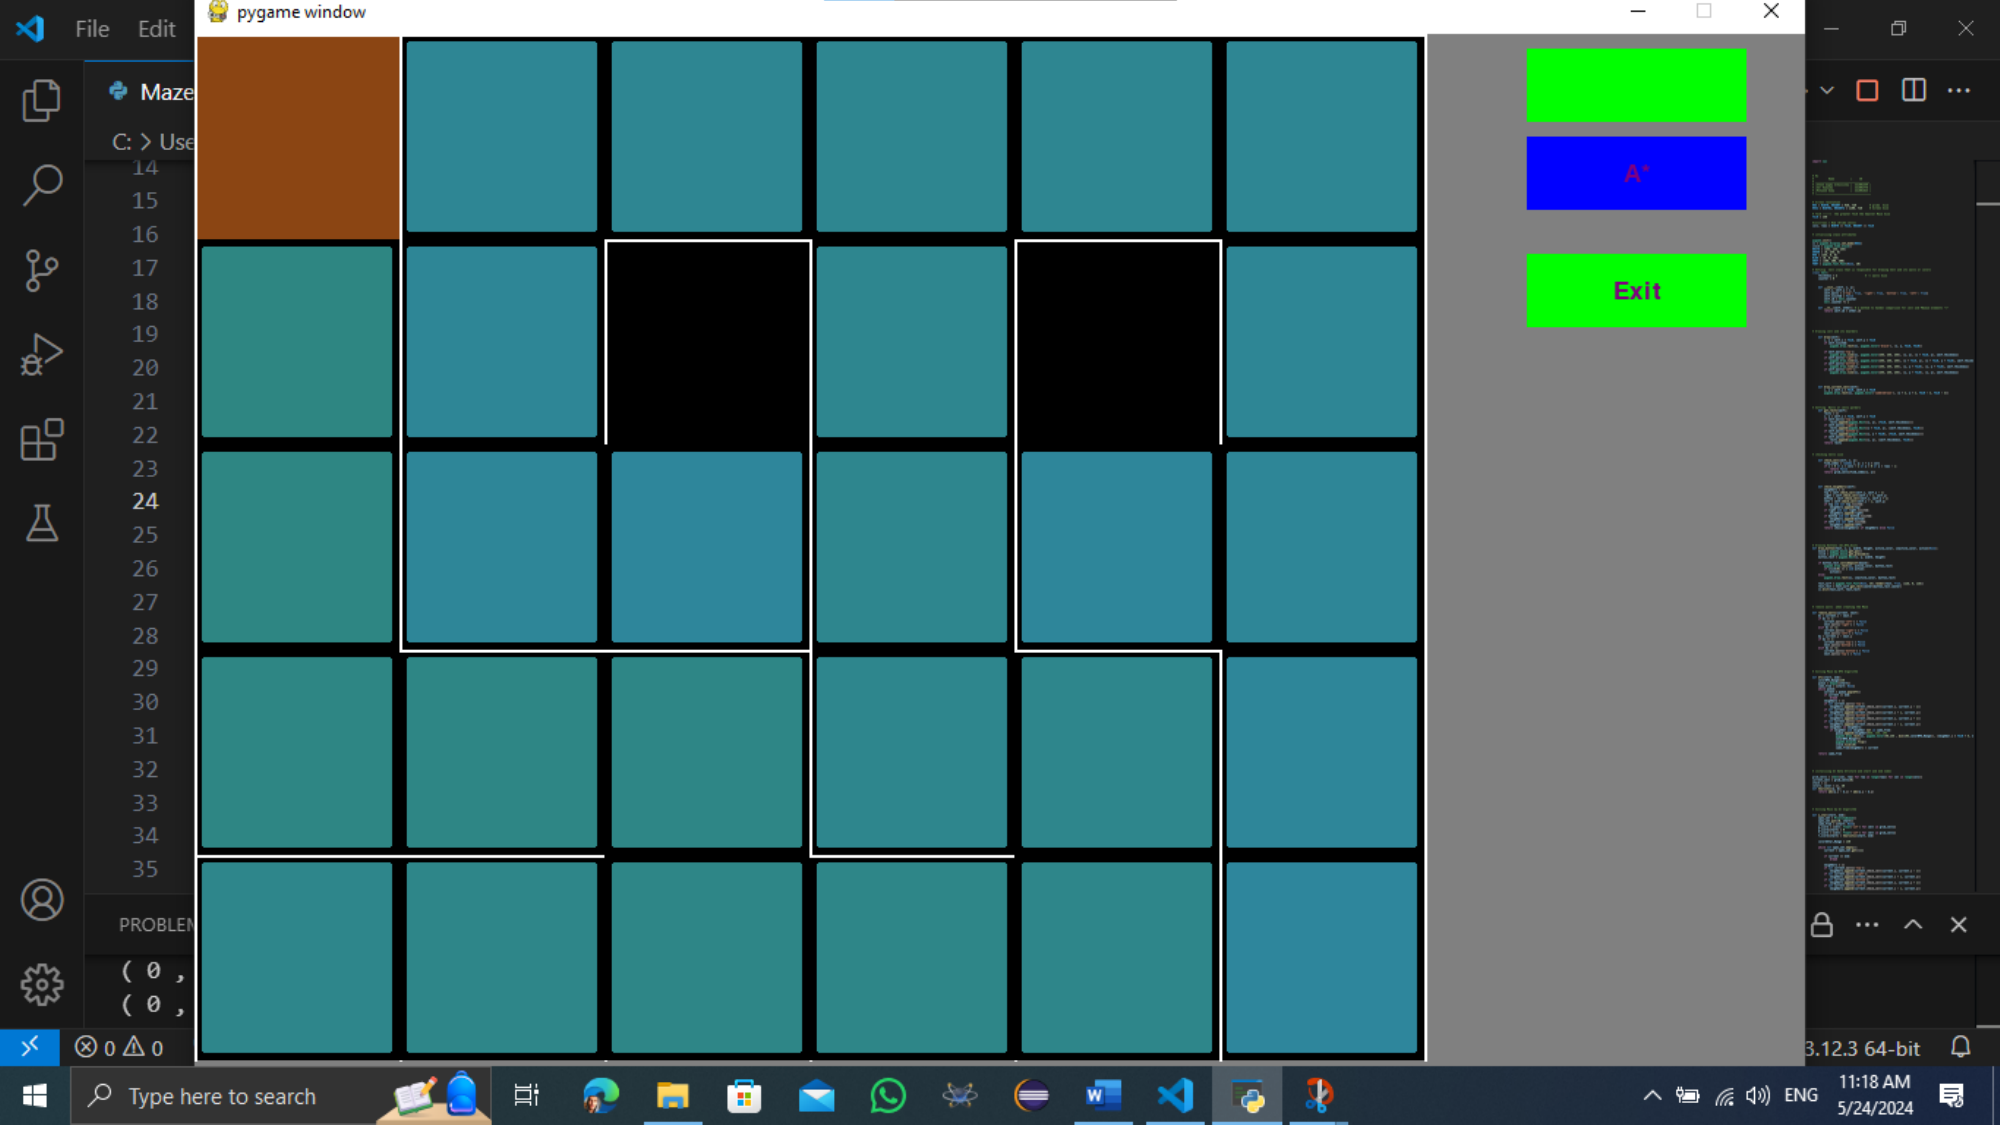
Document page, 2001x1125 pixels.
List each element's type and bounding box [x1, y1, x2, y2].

list [0, 0, 2000, 1125]
